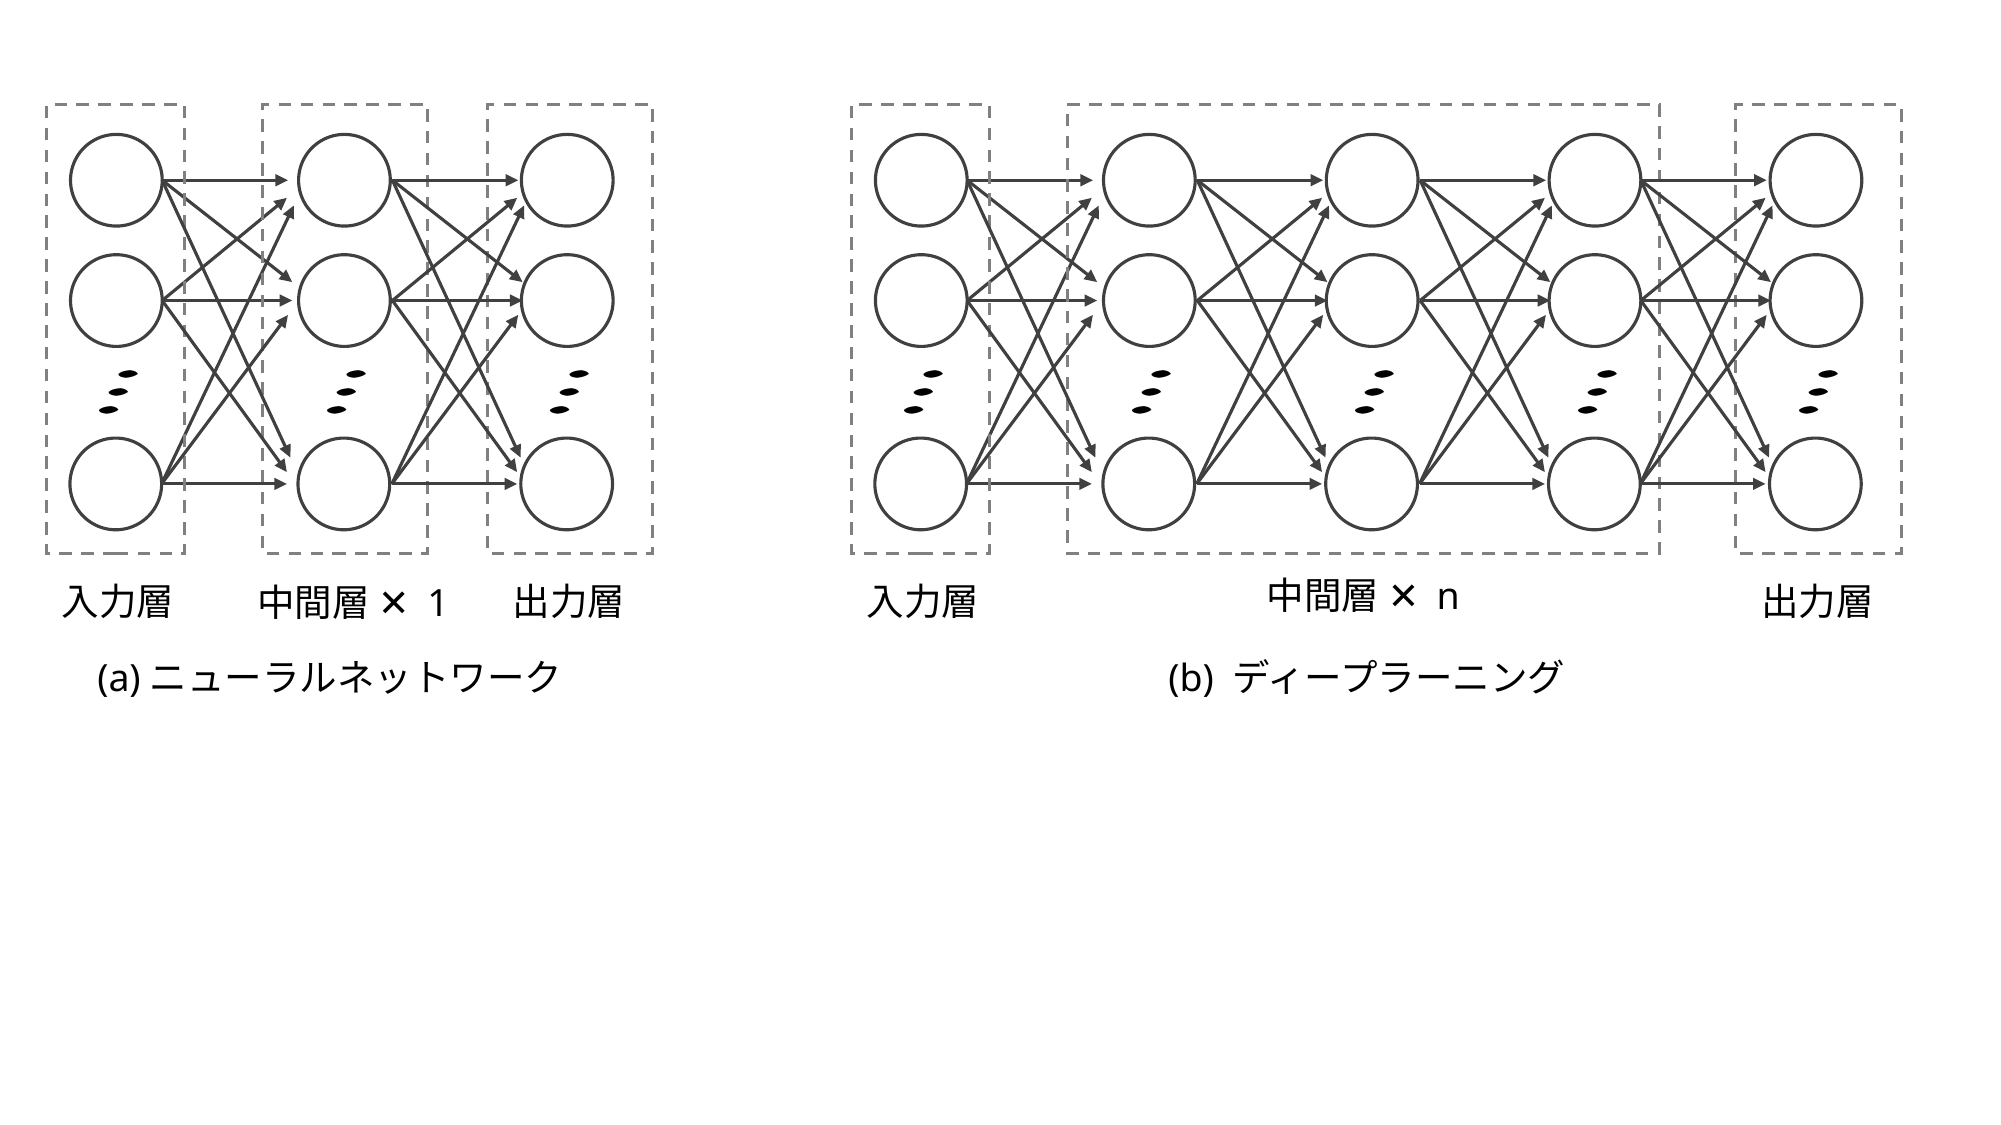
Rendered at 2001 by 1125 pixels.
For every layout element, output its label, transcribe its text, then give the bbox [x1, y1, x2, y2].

text_box [297, 133, 392, 228]
text_box [1102, 253, 1196, 348]
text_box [1323, 205, 1329, 484]
text_box [1552, 253, 1640, 348]
text_box 入力層 [27, 570, 209, 631]
text_box 出力層 [478, 570, 660, 631]
text_box [1769, 133, 1863, 228]
text_box [261, 104, 429, 554]
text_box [1767, 205, 1773, 484]
text_box [45, 104, 186, 554]
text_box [161, 315, 288, 484]
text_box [519, 205, 524, 484]
text_box [1325, 133, 1420, 228]
text_box 中間層 ✕ n [1237, 565, 1490, 625]
text_box 出力層 [1726, 570, 1909, 631]
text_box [1420, 180, 1549, 458]
text_box [296, 437, 391, 531]
text_box [1066, 104, 1660, 554]
text_box [1102, 133, 1197, 228]
text_box [519, 437, 614, 531]
text_box [1735, 104, 1902, 554]
text_box [486, 104, 654, 554]
text_box [1773, 253, 1863, 348]
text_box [162, 458, 287, 473]
text_box [1547, 437, 1642, 531]
text_box 中間層 ✕ 1 [227, 571, 479, 632]
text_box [1640, 458, 1767, 484]
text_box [392, 458, 517, 473]
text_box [967, 180, 1096, 458]
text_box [1419, 315, 1546, 484]
text_box (a)ニューラルネットワーク [18, 646, 642, 707]
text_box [1196, 315, 1323, 484]
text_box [392, 180, 521, 458]
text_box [1420, 458, 1545, 473]
text_box [297, 253, 391, 348]
text_box [1768, 437, 1863, 531]
text_box [1548, 133, 1642, 228]
text_box [524, 253, 615, 348]
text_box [1640, 180, 1769, 458]
text_box [520, 133, 615, 228]
text_box [1324, 437, 1419, 531]
text_box 入力層 [832, 570, 1014, 631]
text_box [1197, 180, 1326, 458]
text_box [966, 315, 1093, 484]
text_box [1093, 205, 1099, 484]
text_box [1197, 458, 1322, 473]
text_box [967, 458, 1092, 473]
text_box [1329, 253, 1419, 348]
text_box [391, 315, 519, 484]
text_box (b) ディープラーニング [832, 646, 1902, 707]
text_box [850, 104, 991, 554]
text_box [1640, 458, 1766, 473]
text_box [1546, 205, 1552, 484]
text_box [1101, 437, 1196, 531]
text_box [288, 205, 294, 484]
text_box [162, 180, 291, 458]
